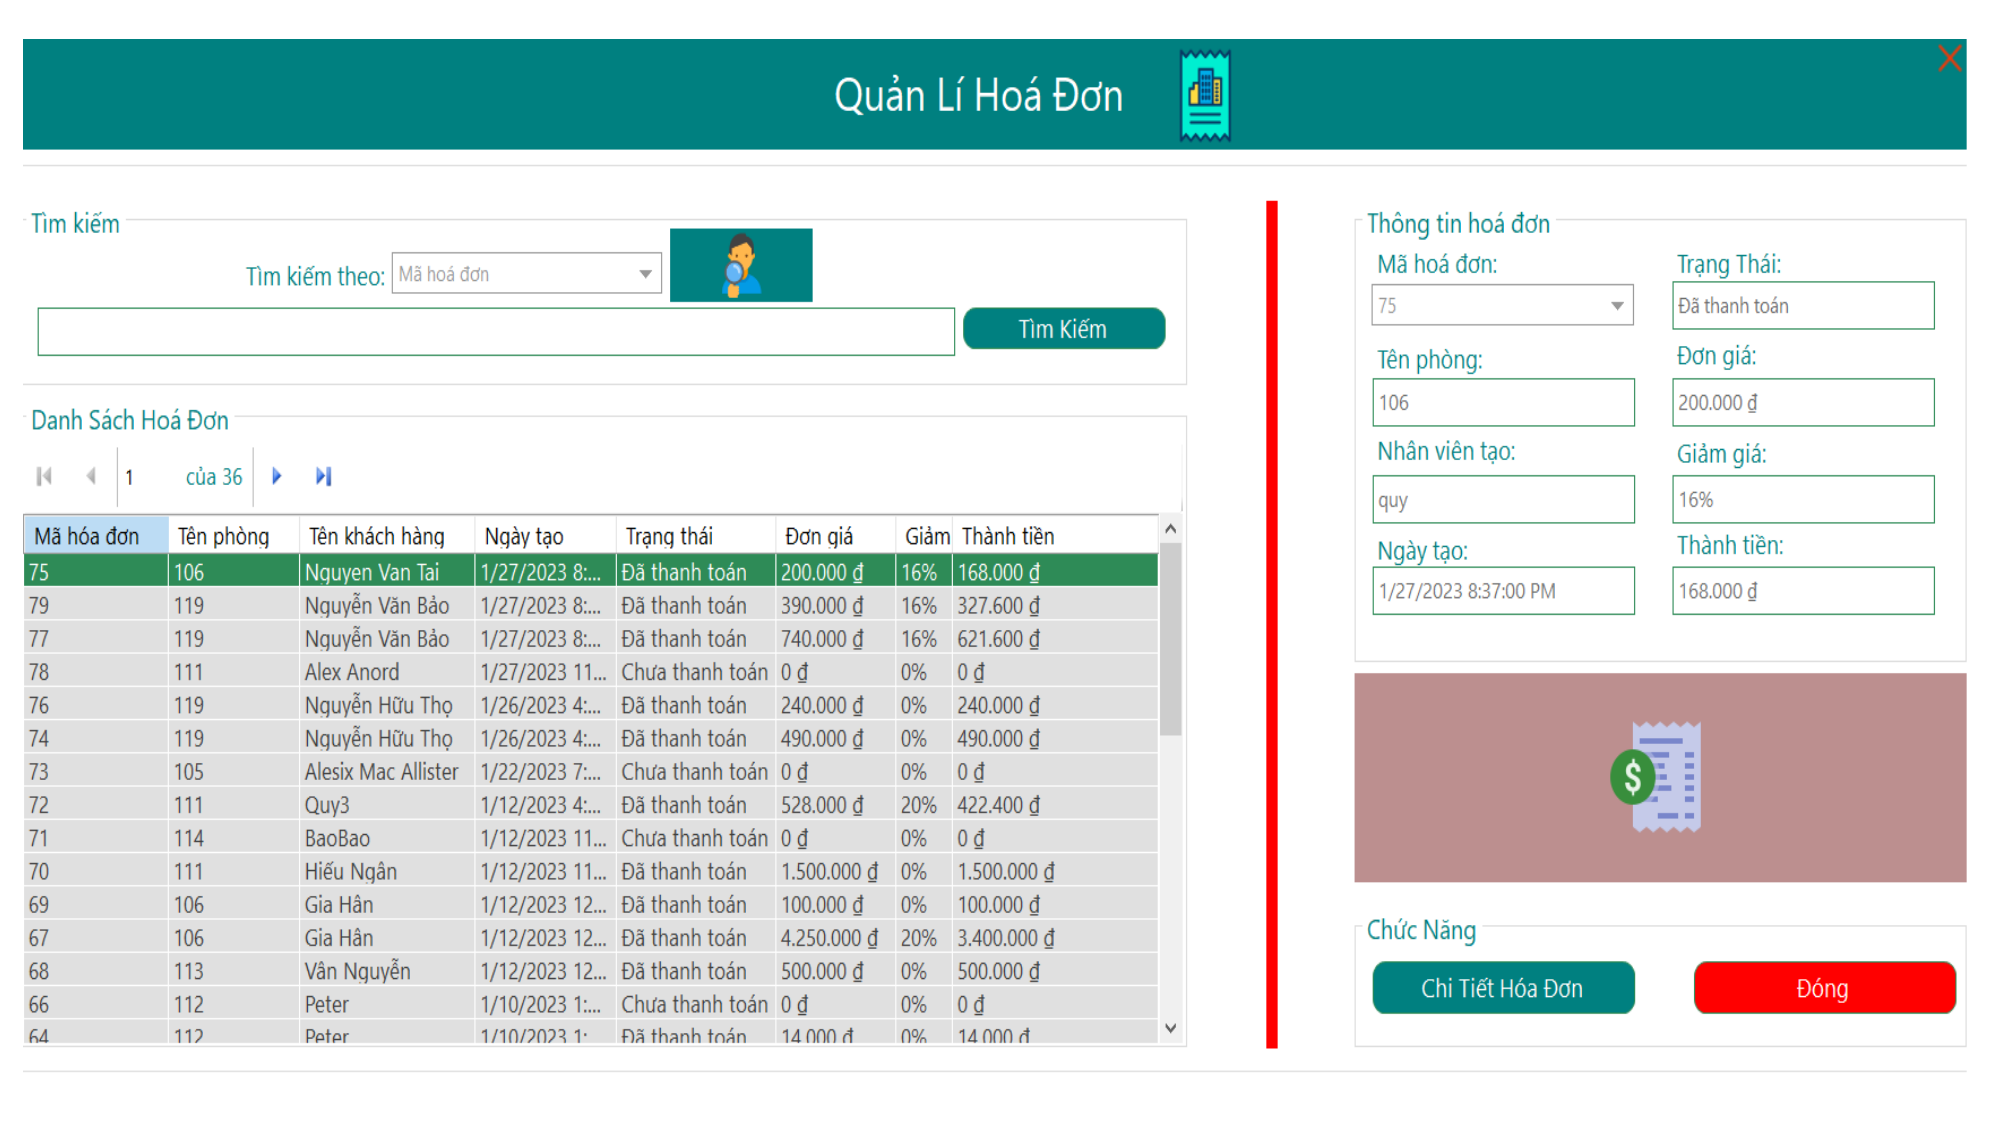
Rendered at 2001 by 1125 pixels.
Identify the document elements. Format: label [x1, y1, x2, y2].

picture [23, 39, 1969, 1075]
